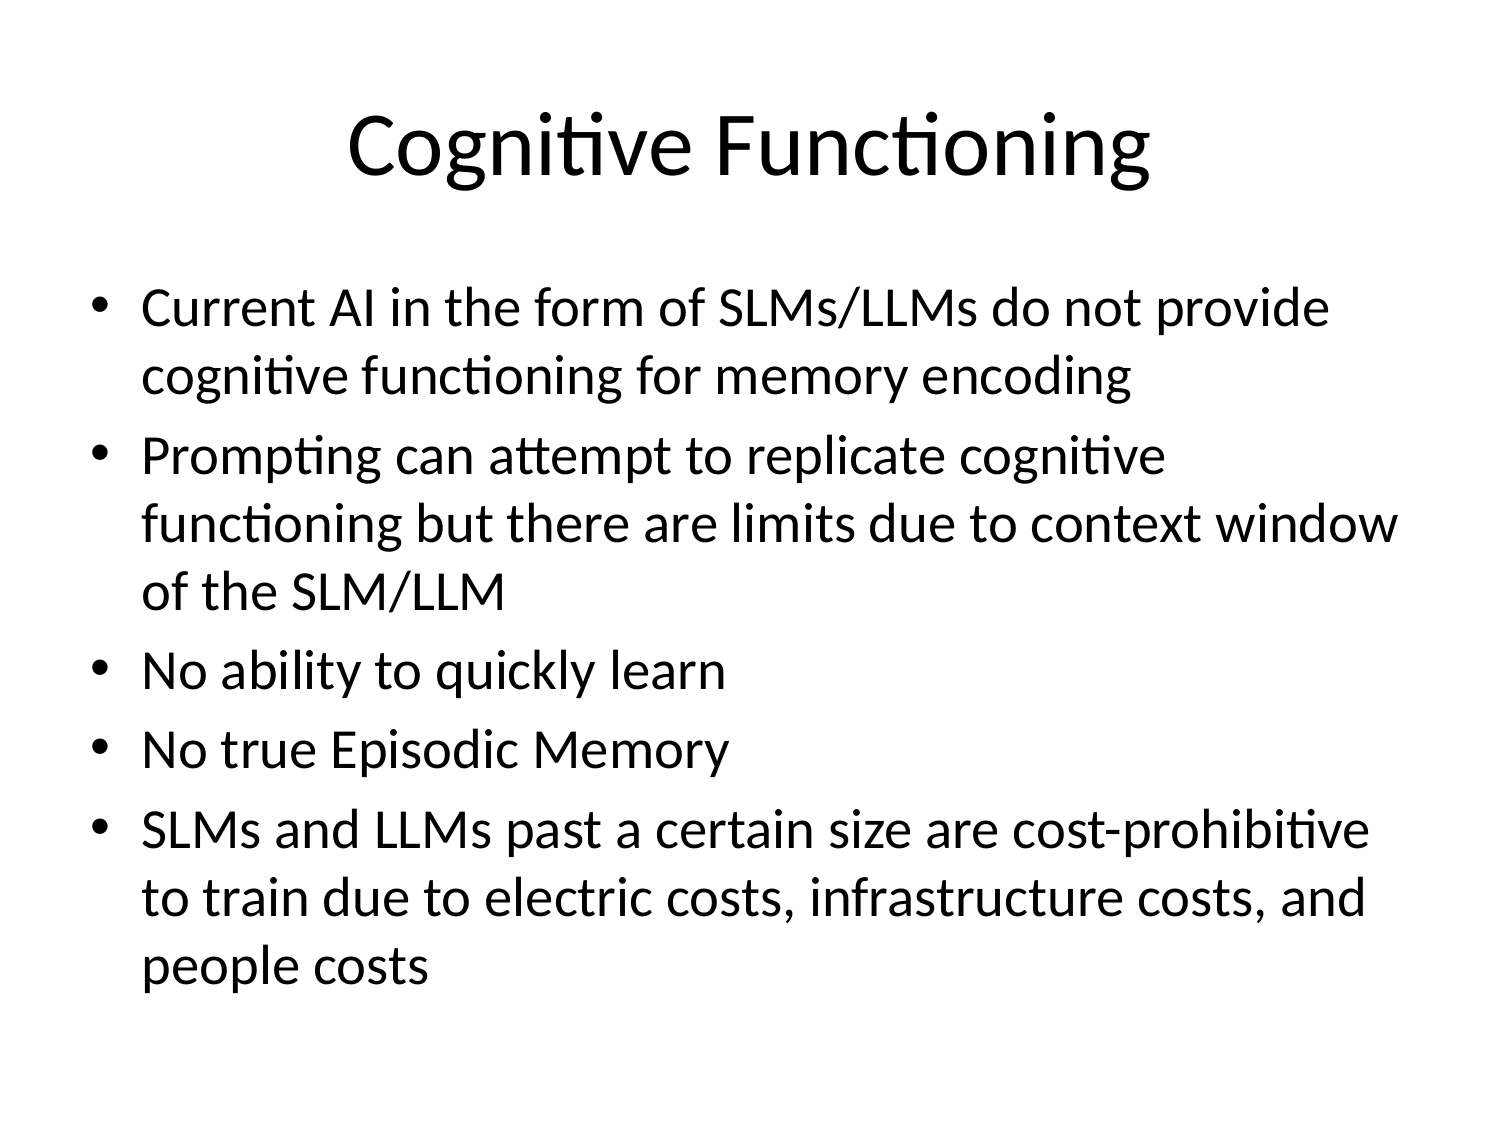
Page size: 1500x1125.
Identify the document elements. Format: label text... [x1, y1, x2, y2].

title Cognitive Functioning [75, 45, 1425, 233]
list Current AI in the form of SLMs/LLMs do not provide cognitive functioning for memory encoding Prompting can attempt to replicate cognitive functioning but there are limits due to context window of the SLM/LLM No ability to quickly learn No true Episodic Memory SLMs and LLMs past a certain size are cost-prohibitive to train due to electric costs, infrastructure costs, and people costs [75, 262, 1425, 1005]
